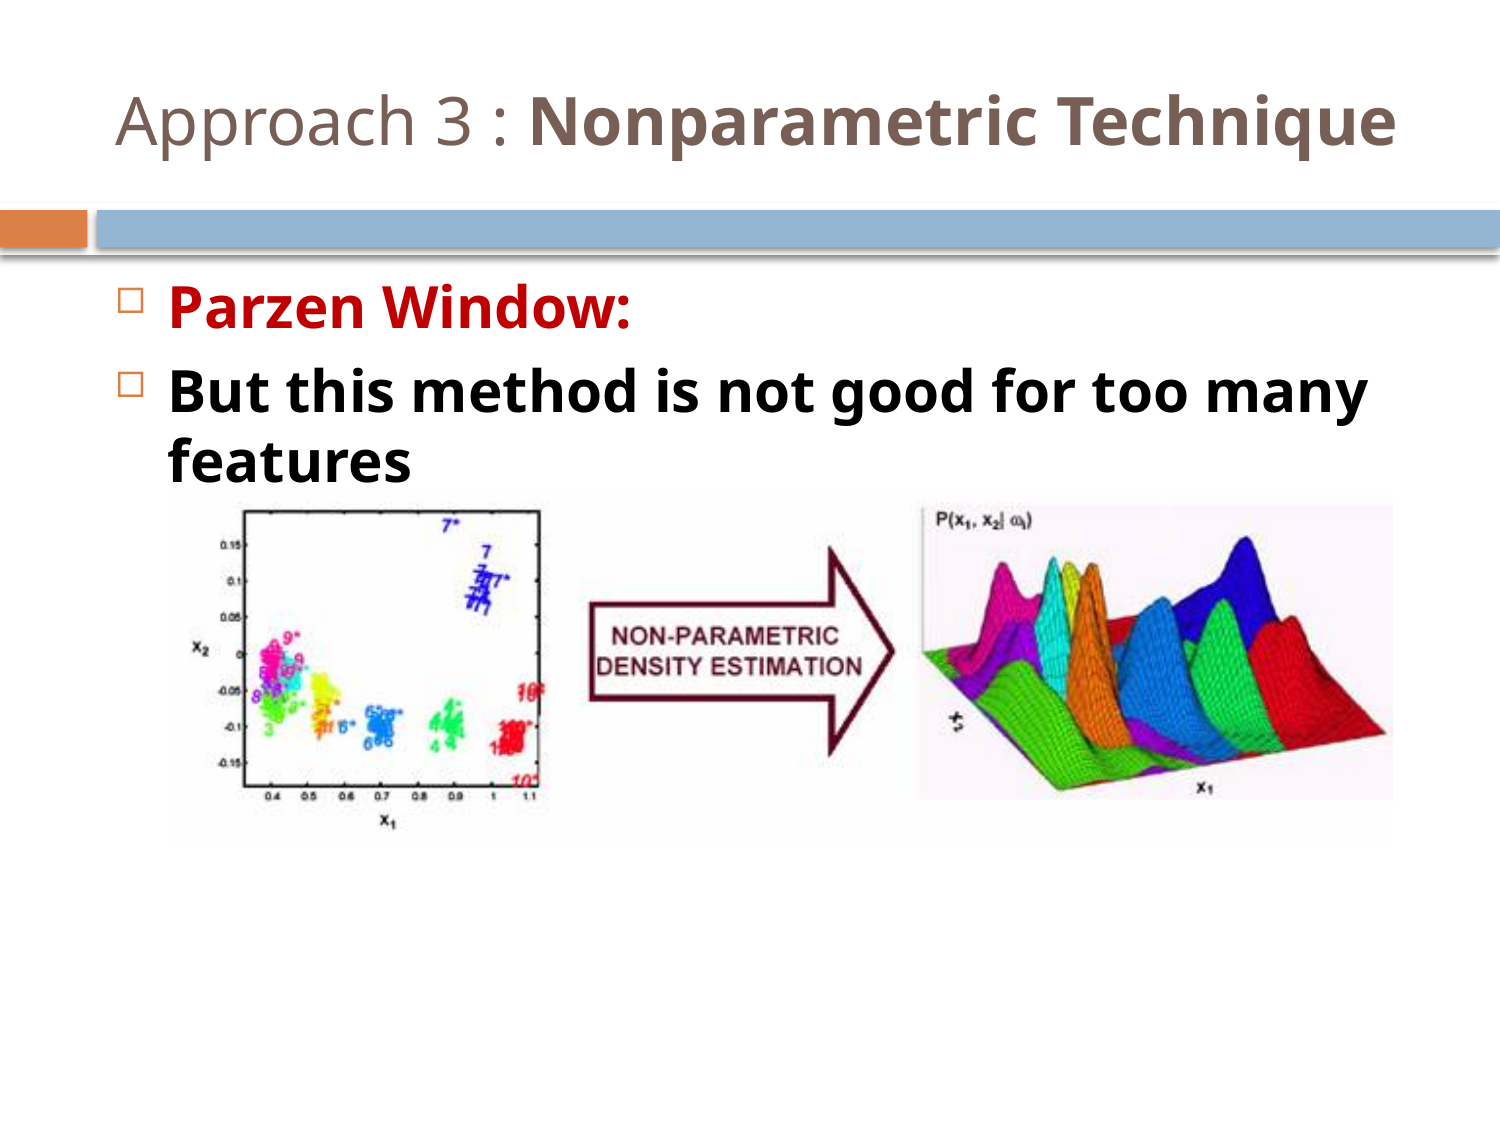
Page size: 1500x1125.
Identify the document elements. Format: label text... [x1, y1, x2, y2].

title Approach 3 : Nonparametric Technique [100, 37, 1438, 200]
list Parzen Window: But this method is not good for too many features [100, 262, 1438, 1000]
picture [174, 487, 1393, 845]
